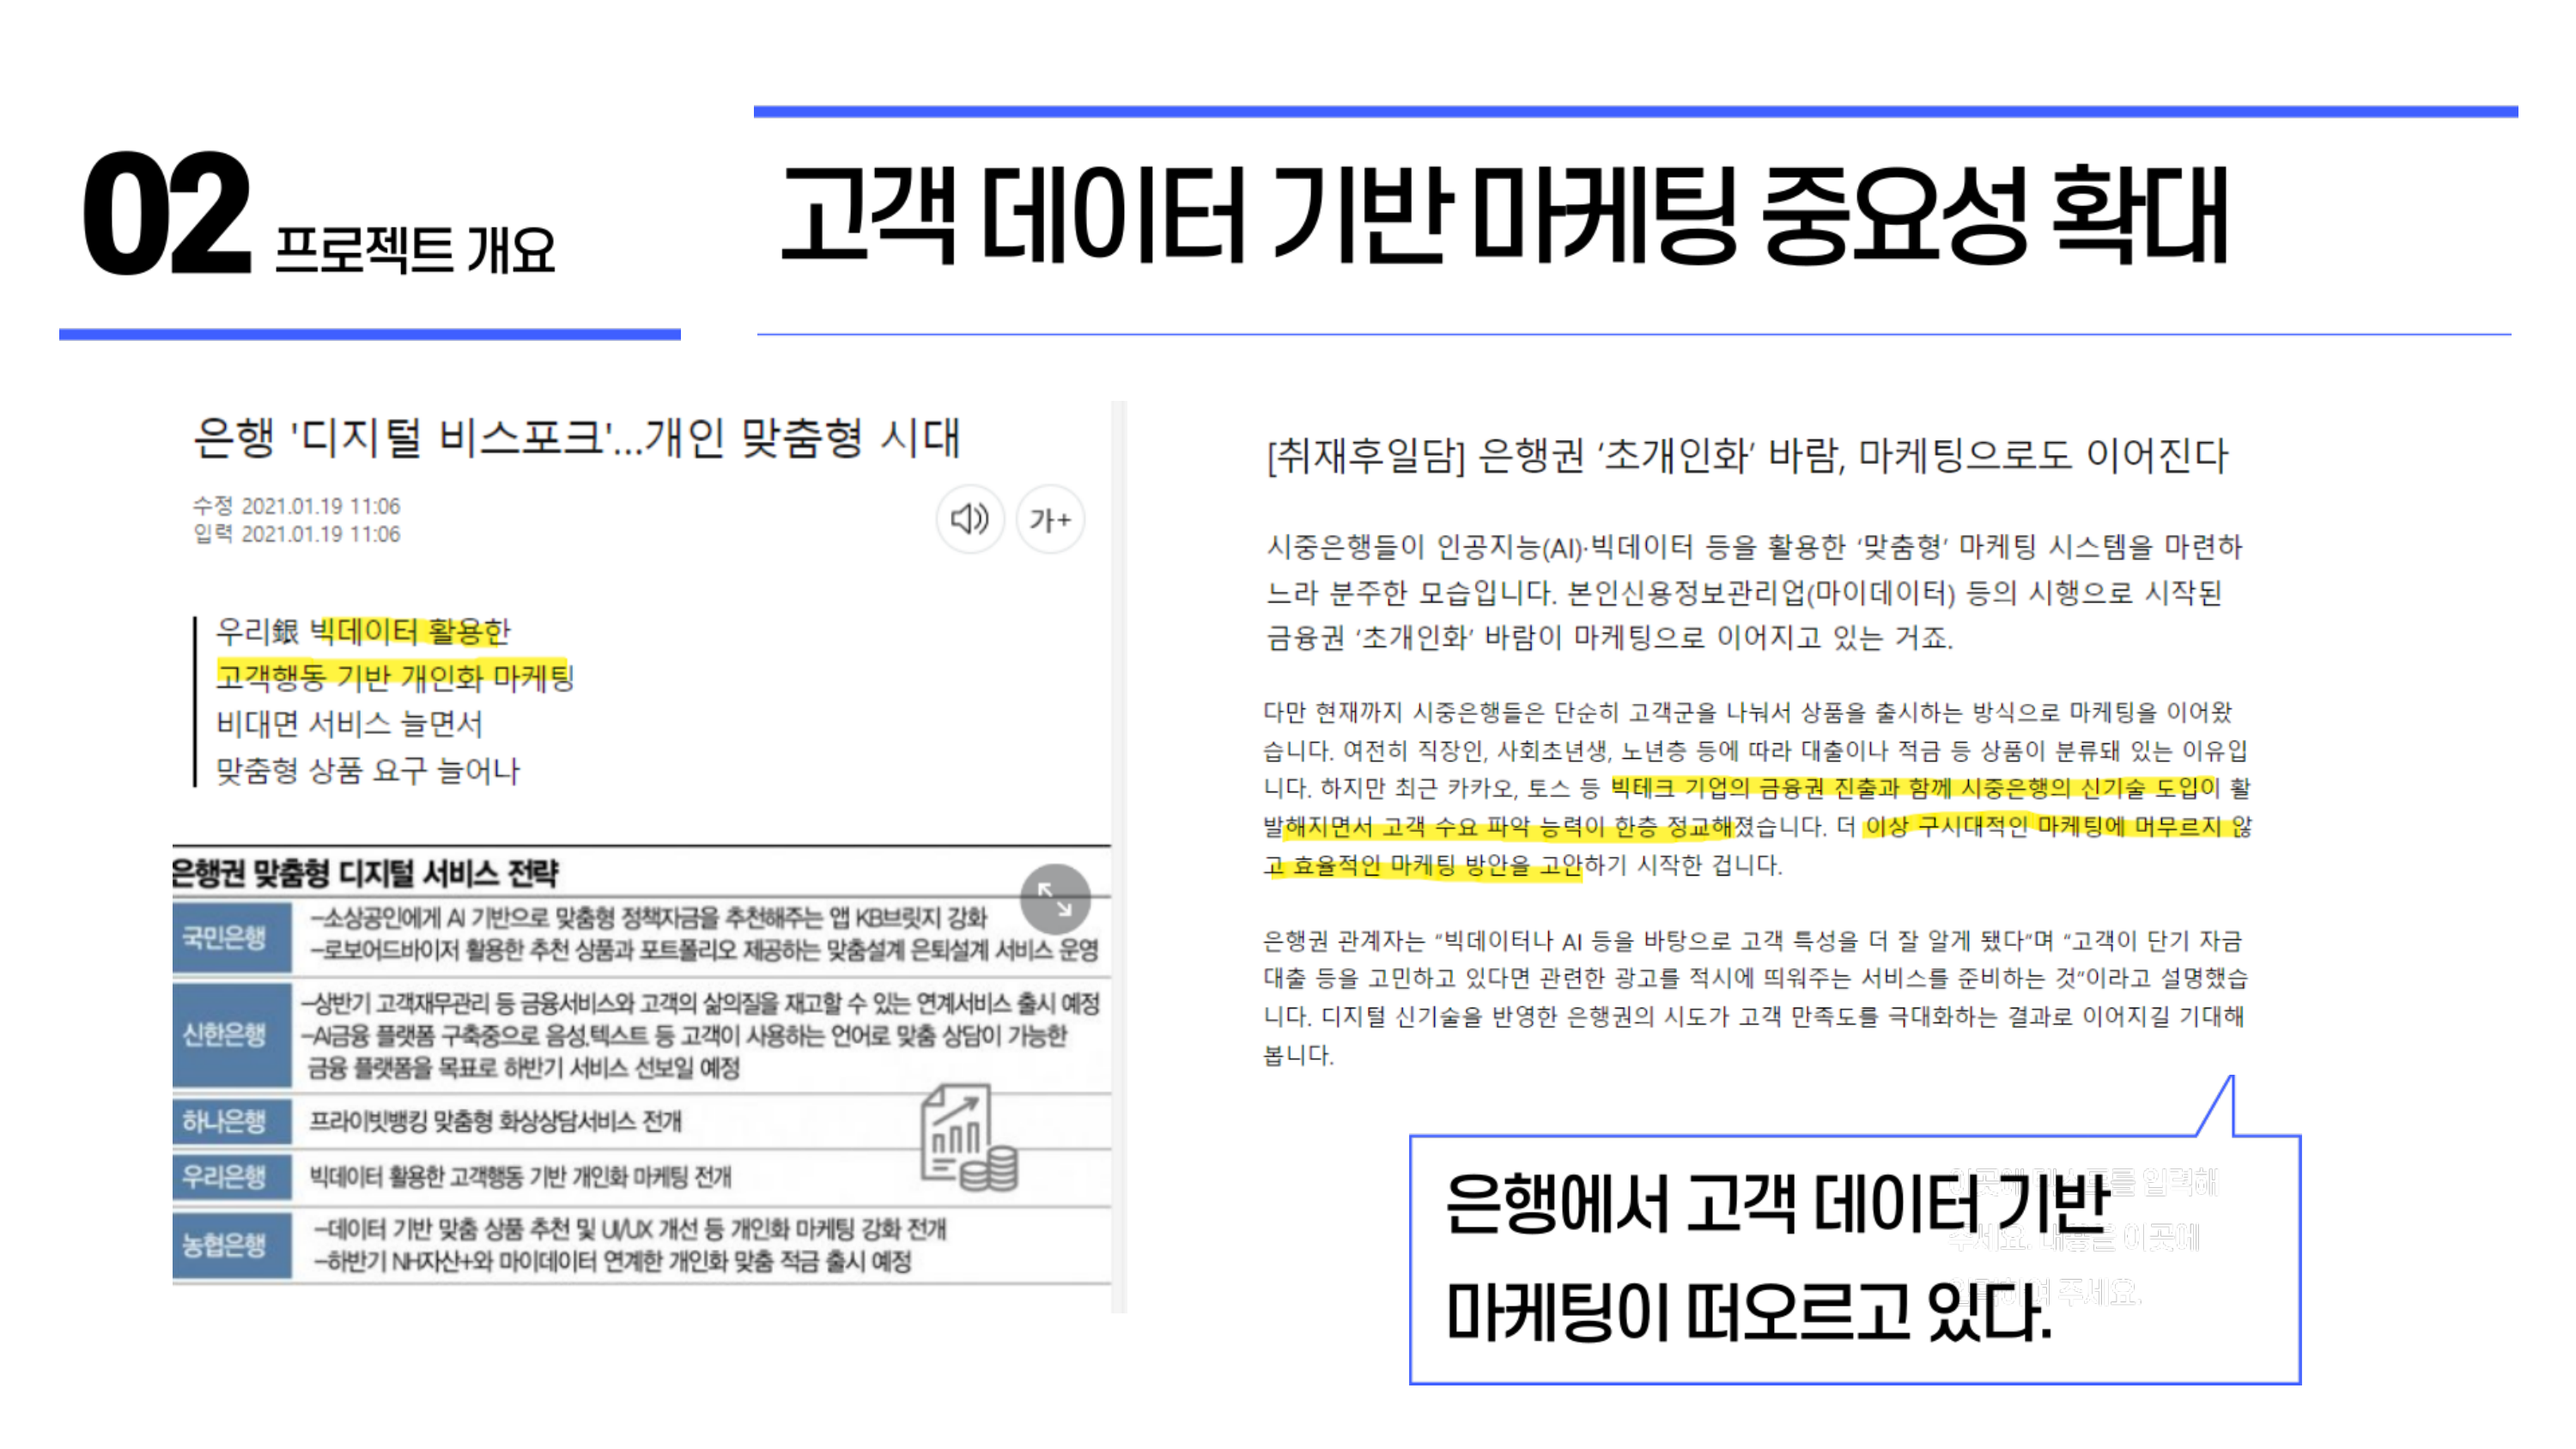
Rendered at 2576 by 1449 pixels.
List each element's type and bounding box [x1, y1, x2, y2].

picture [758, 135, 2275, 314]
text_box [754, 89, 2519, 135]
picture [1433, 1149, 2144, 1373]
text_box [1409, 1065, 2302, 1385]
text_box [173, 401, 1127, 1313]
text_box [756, 331, 2512, 338]
text_box [59, 312, 681, 358]
text_box [1257, 415, 2263, 1076]
picture [56, 87, 580, 345]
